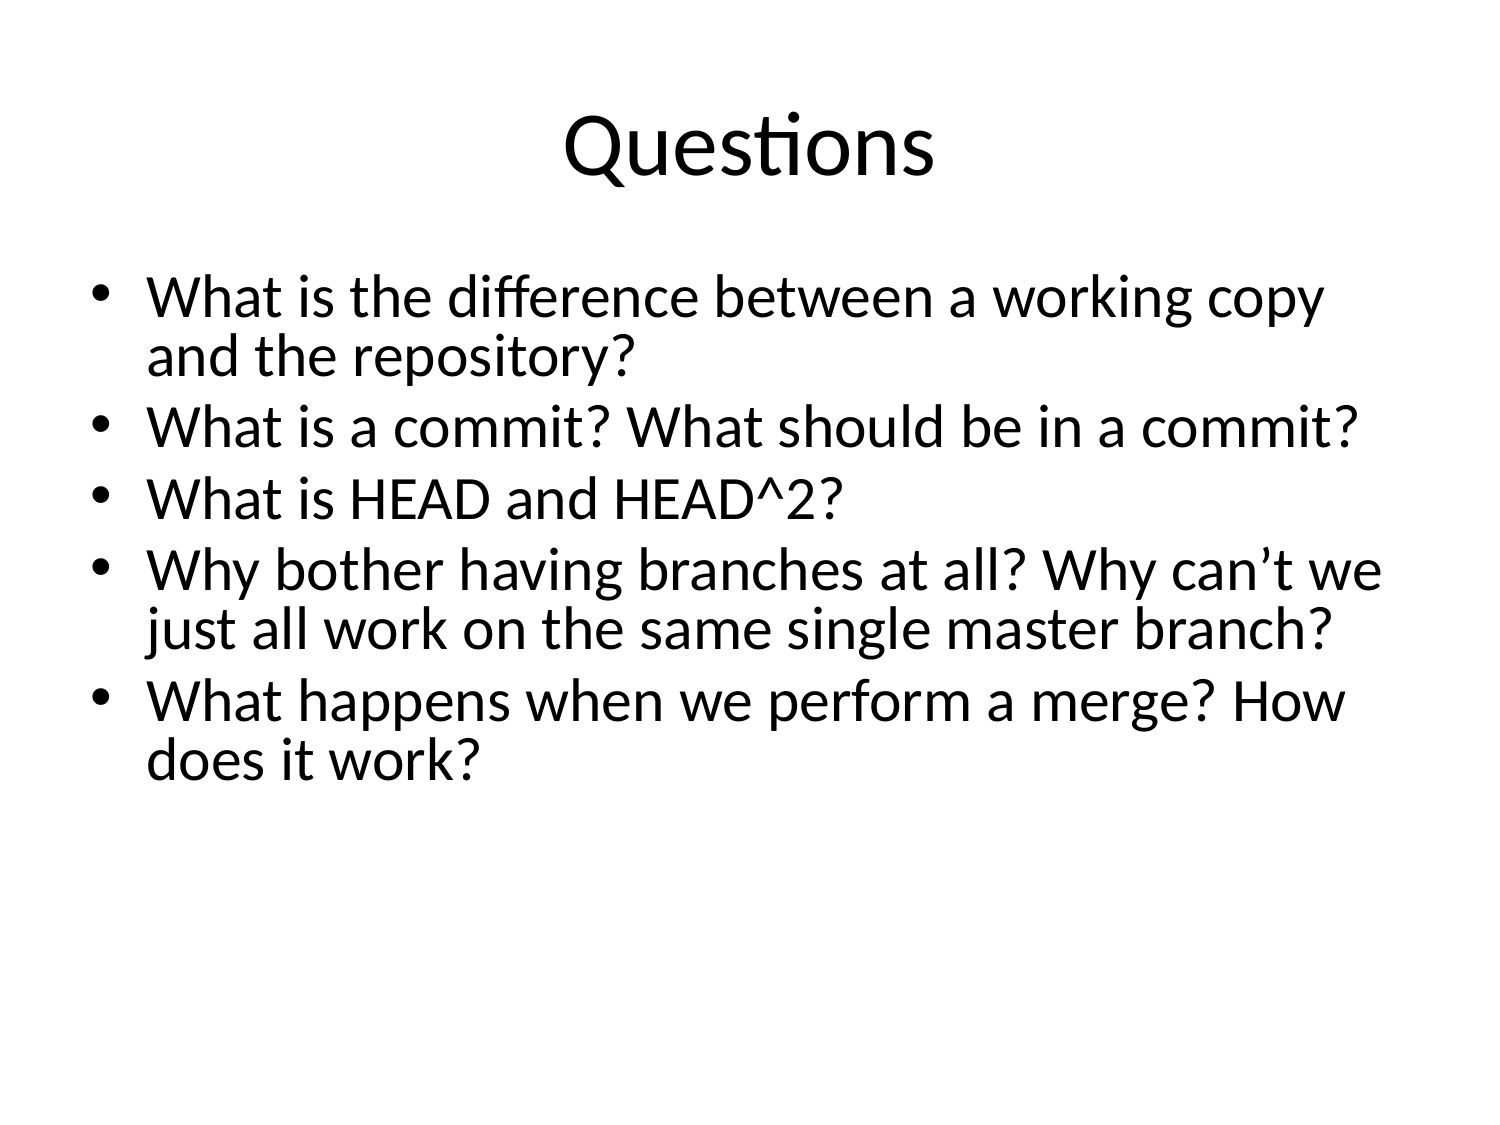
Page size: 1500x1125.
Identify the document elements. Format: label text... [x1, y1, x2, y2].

title Questions [75, 45, 1425, 233]
list What is the difference between a working copy and the repository? What is a commit? What should be in a commit? What is HEAD and HEAD^2? Why bother having branches at all? Why can’t we just all work on the same single master branch? What happens when we perform a merge? How does it work? [75, 262, 1425, 1005]
